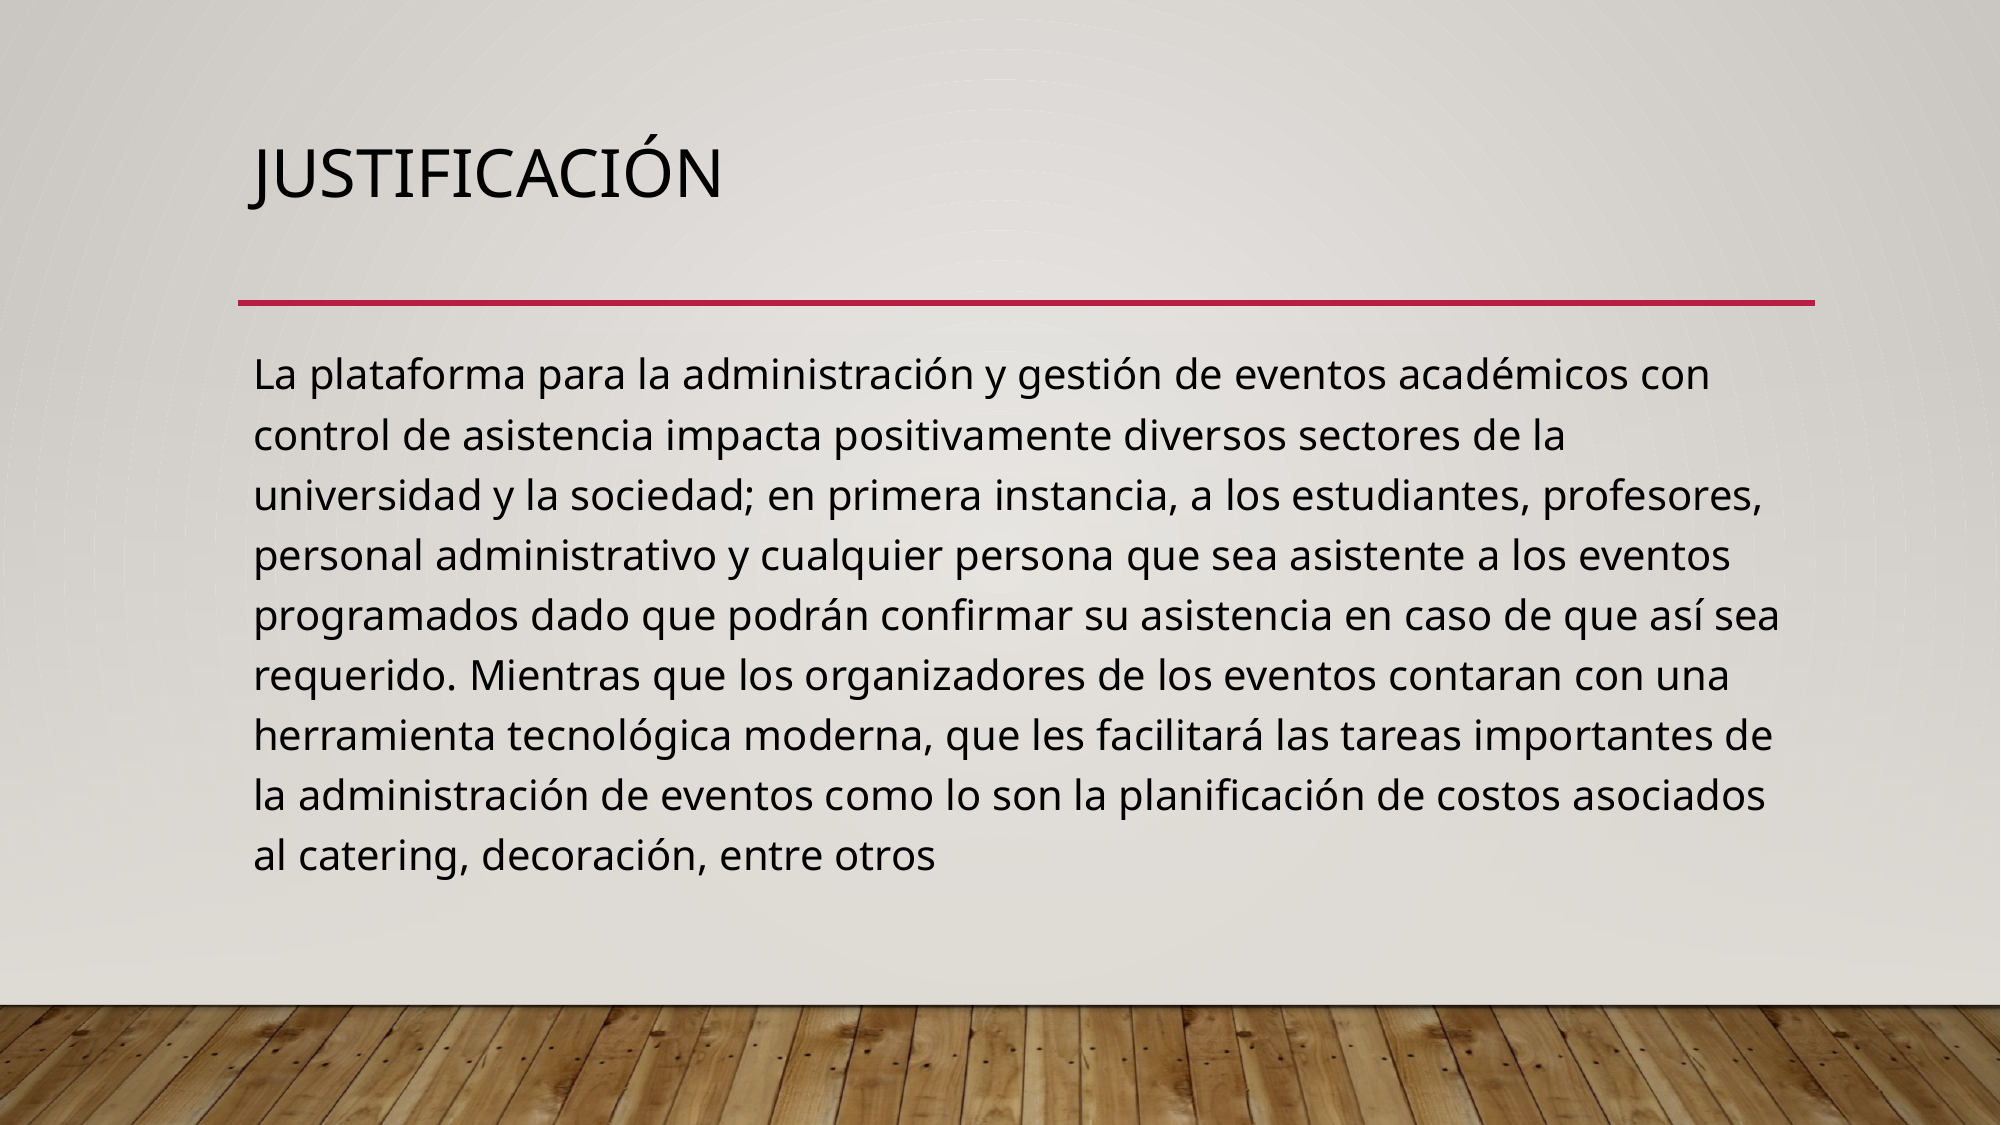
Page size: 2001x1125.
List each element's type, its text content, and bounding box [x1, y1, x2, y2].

title Justificación [238, 131, 1814, 305]
list La plataforma para la administración y gestión de eventos académicos con control de asistencia impacta positivamente diversos sectores de la universidad y la sociedad; en primera instancia, a los estudiantes, profesores, personal administrativo y cualquier persona que sea asistente a los eventos programados dado que podrán confirmar su asistencia en caso de que así sea requerido. Mientras que los organizadores de los eventos contaran con una herramienta tecnológica moderna, que les facilitará las tareas importantes de la administración de eventos como lo son la planificación de costos asociados al catering, decoración, entre otros [238, 330, 1814, 897]
picture [0, 1005, 2000, 1125]
